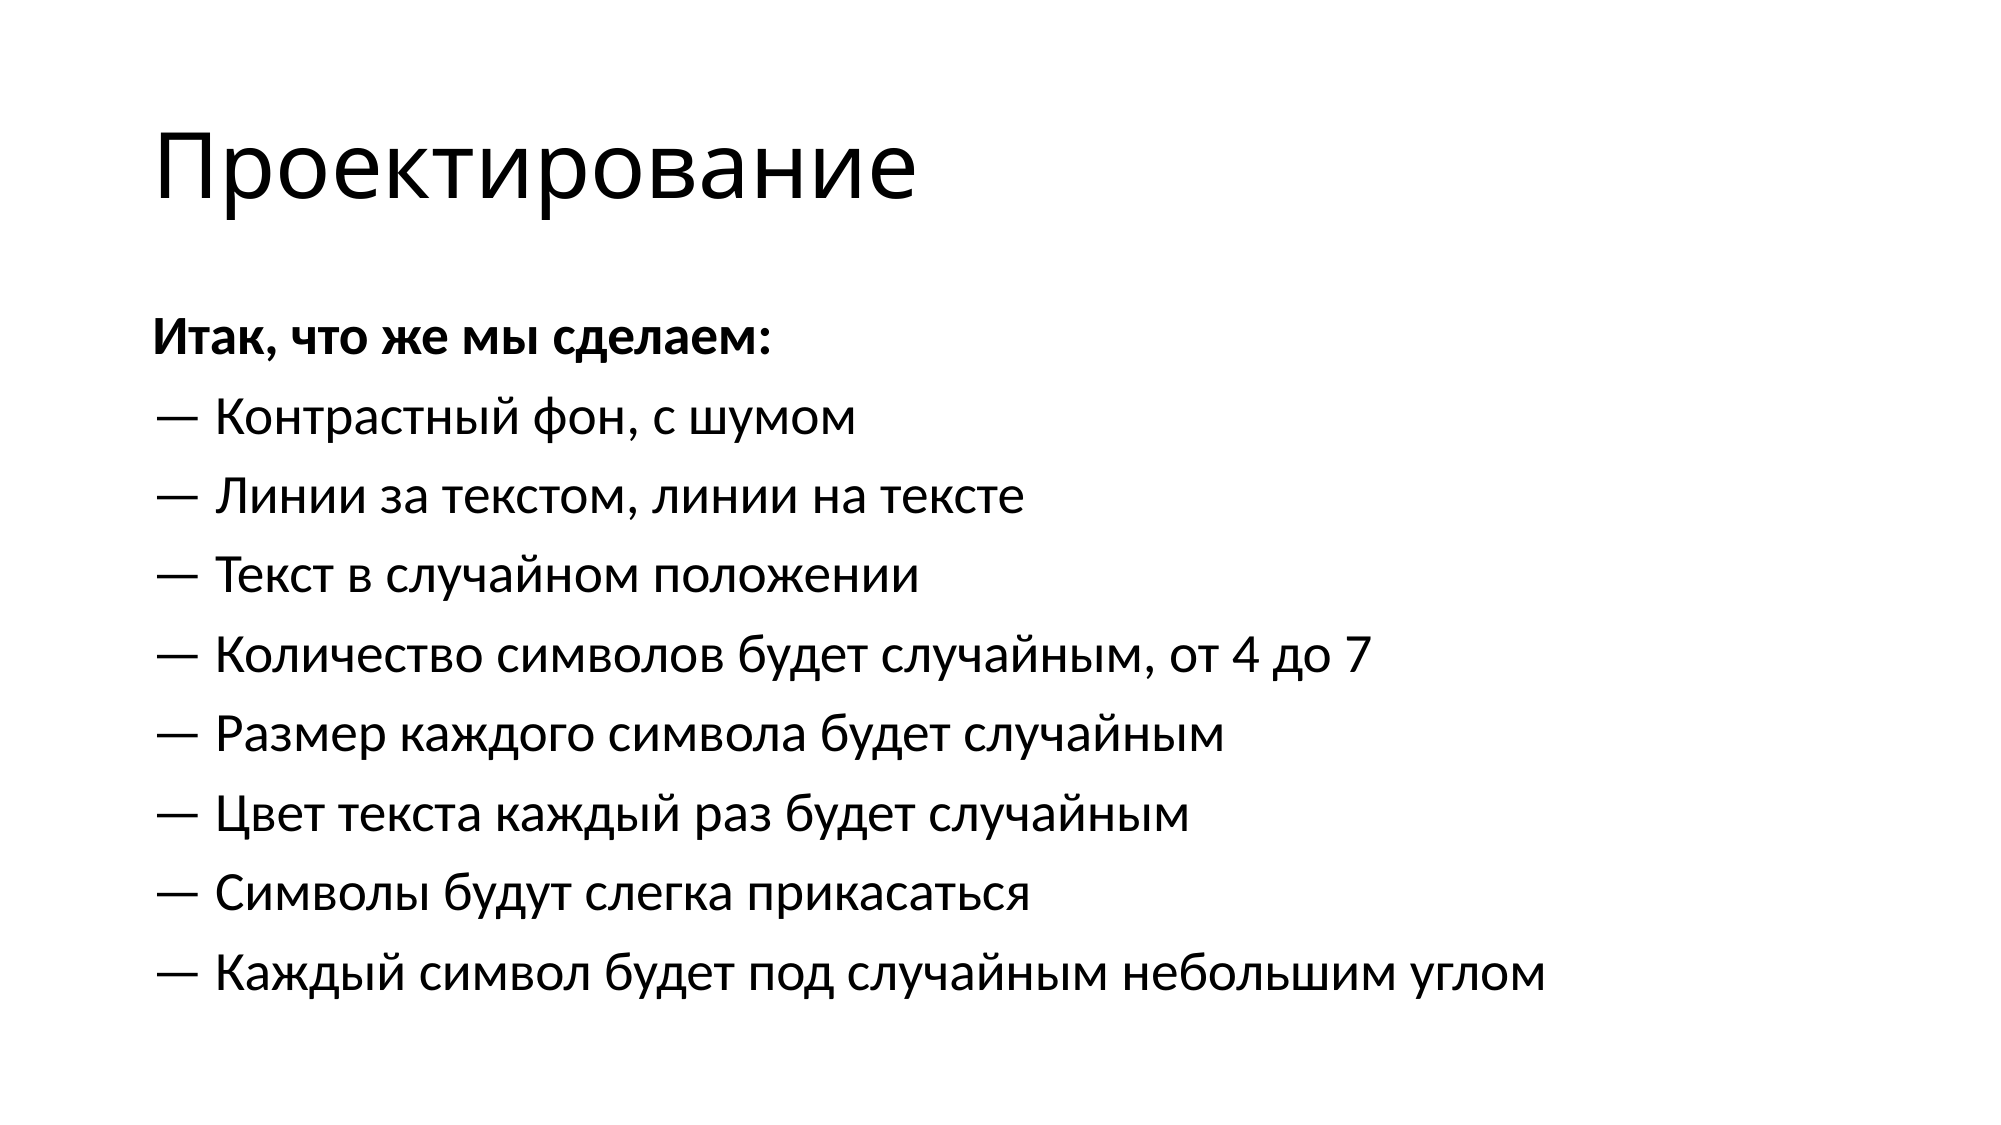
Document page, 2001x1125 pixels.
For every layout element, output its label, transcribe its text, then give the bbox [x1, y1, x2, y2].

title Проектирование [137, 59, 1863, 278]
list Итак, что же мы сделаем: — Контрастный фон, с шумом — Линии за текстом, линии на тексте — Текст в случайном положении — Количество символов будет случайным, от 4 до 7 — Размер каждого символа будет случайным — Цвет текста каждый раз будет случайным — Символы будут слегка прикасаться — Каждый символ будет под случайным небольшим углом [137, 299, 1863, 1014]
